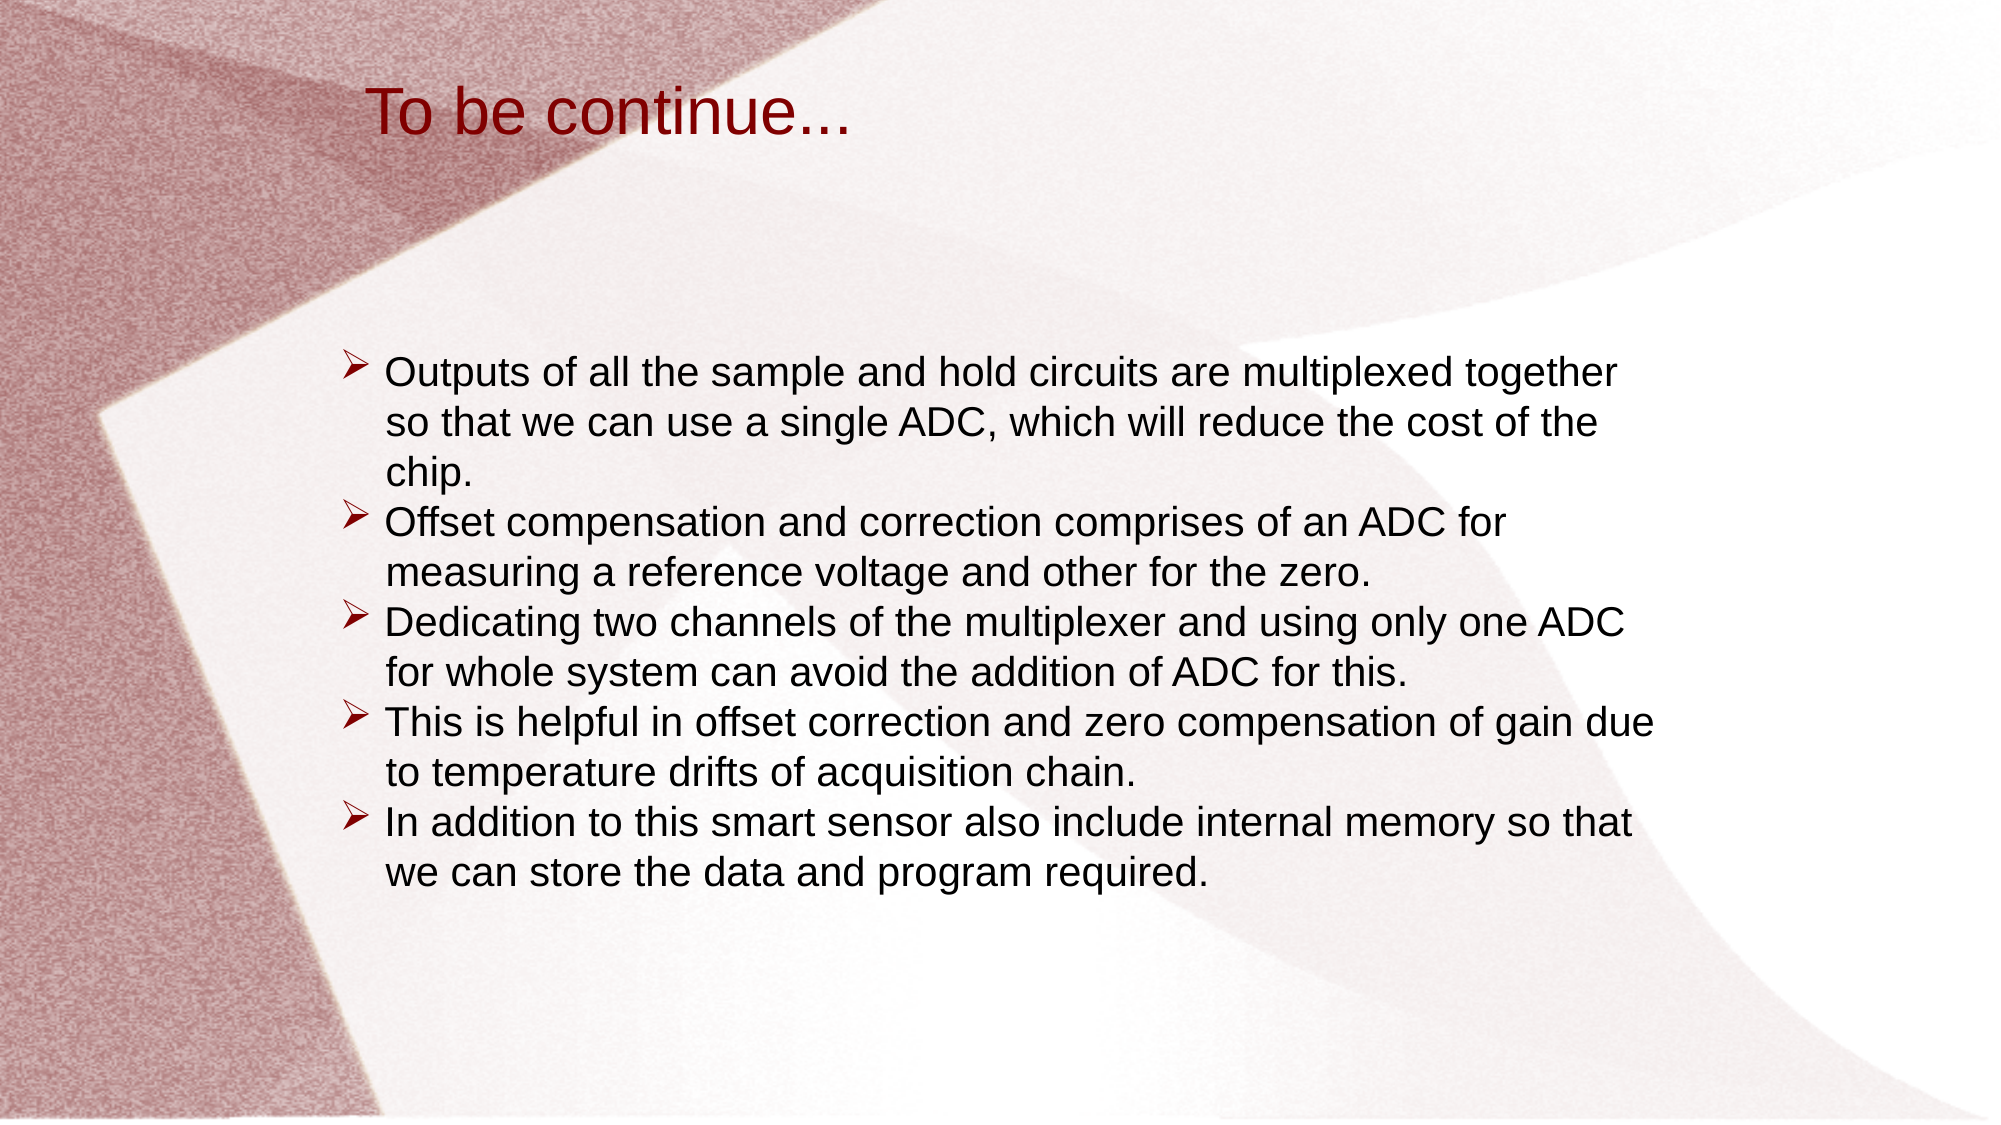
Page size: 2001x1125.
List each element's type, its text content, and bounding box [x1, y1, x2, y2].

picture [0, 0, 2001, 1125]
text_box Outputs of all the sample and hold circuits are multiplexed together so that we can use a single ADC, which will reduce the cost of the chip. Offset compensation and correction comprises of an ADC for measuring a reference voltage and other for the zero. Dedicating two channels of the multiplexer and using only one ADC for whole system can avoid the addition of ADC for this. This is helpful in offset correction and zero compensation of gain due to temperature drifts of acquisition chain. In addition to this smart sensor also include internal memory so that we can store the data and program required. [324, 337, 1675, 1013]
text_box To be continue... [292, 75, 925, 150]
